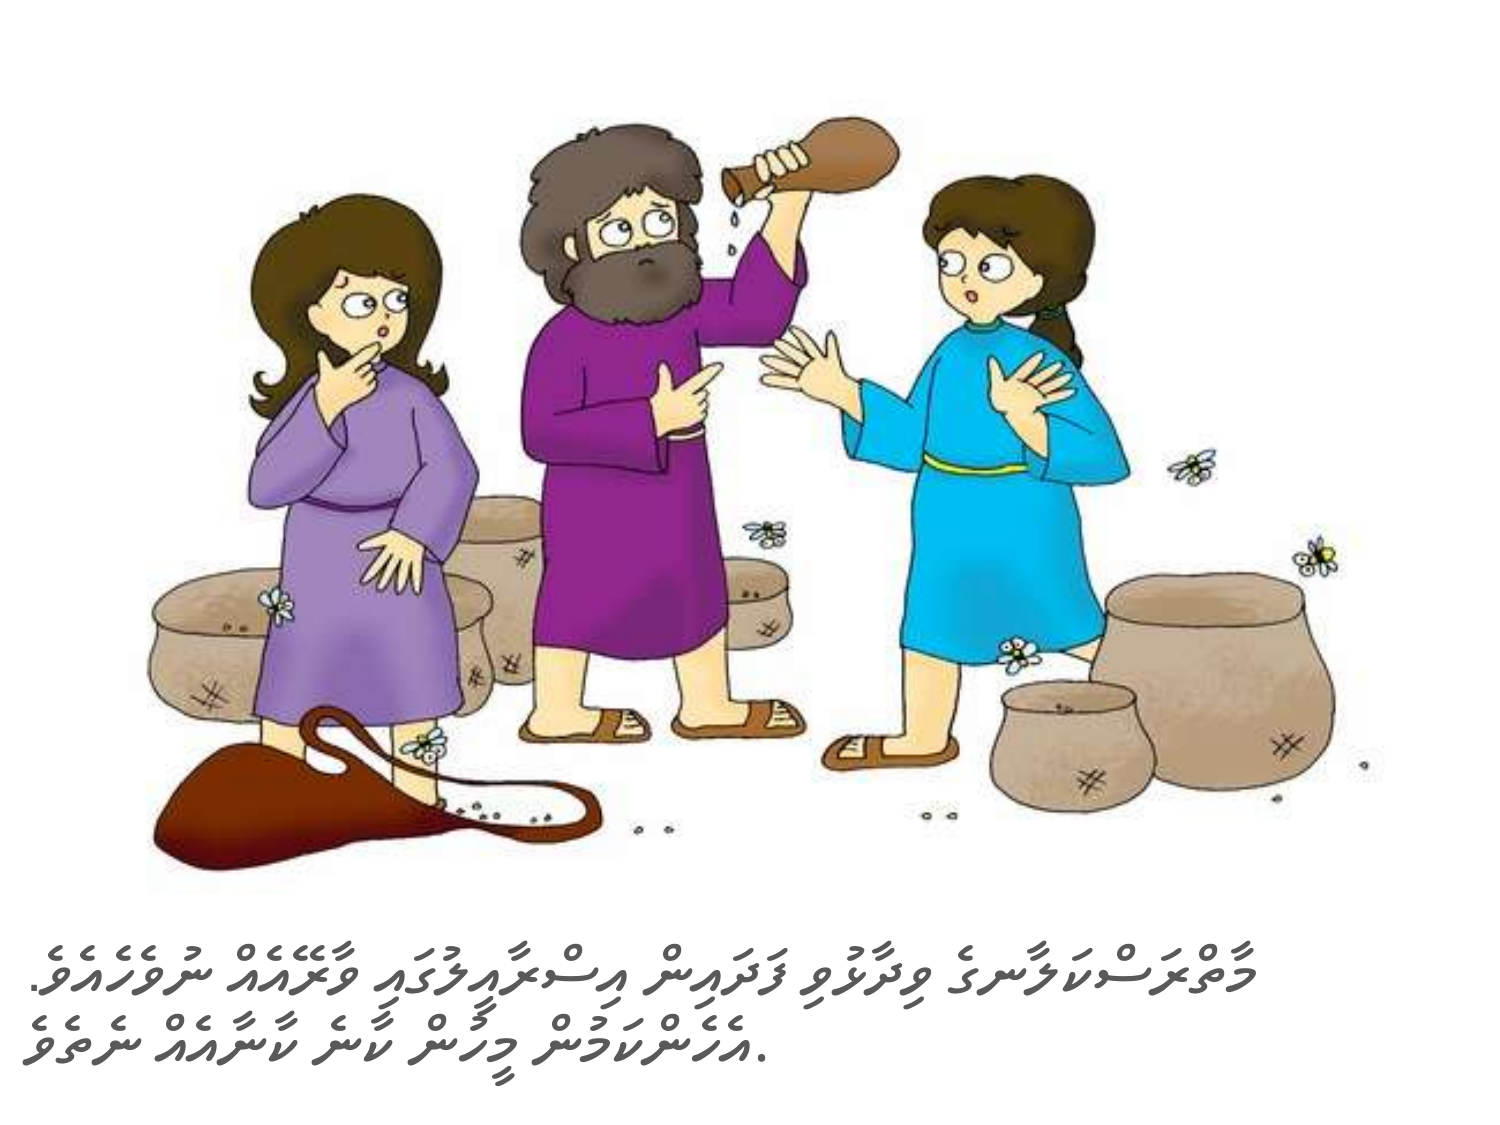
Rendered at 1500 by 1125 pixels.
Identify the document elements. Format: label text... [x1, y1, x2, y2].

picture [0, 6, 1500, 894]
text_box މާތްރަސްކަލާނގެ ވިދާޅުވި ފަދައިން އިސްރާއީލުގައި ވާރޭއެއް ނުވެހެއެވެ. އެހެންކަމުން މީހުން ކާނެ ކާނާއެއް ނެތެވެ. [11, 925, 1483, 1081]
